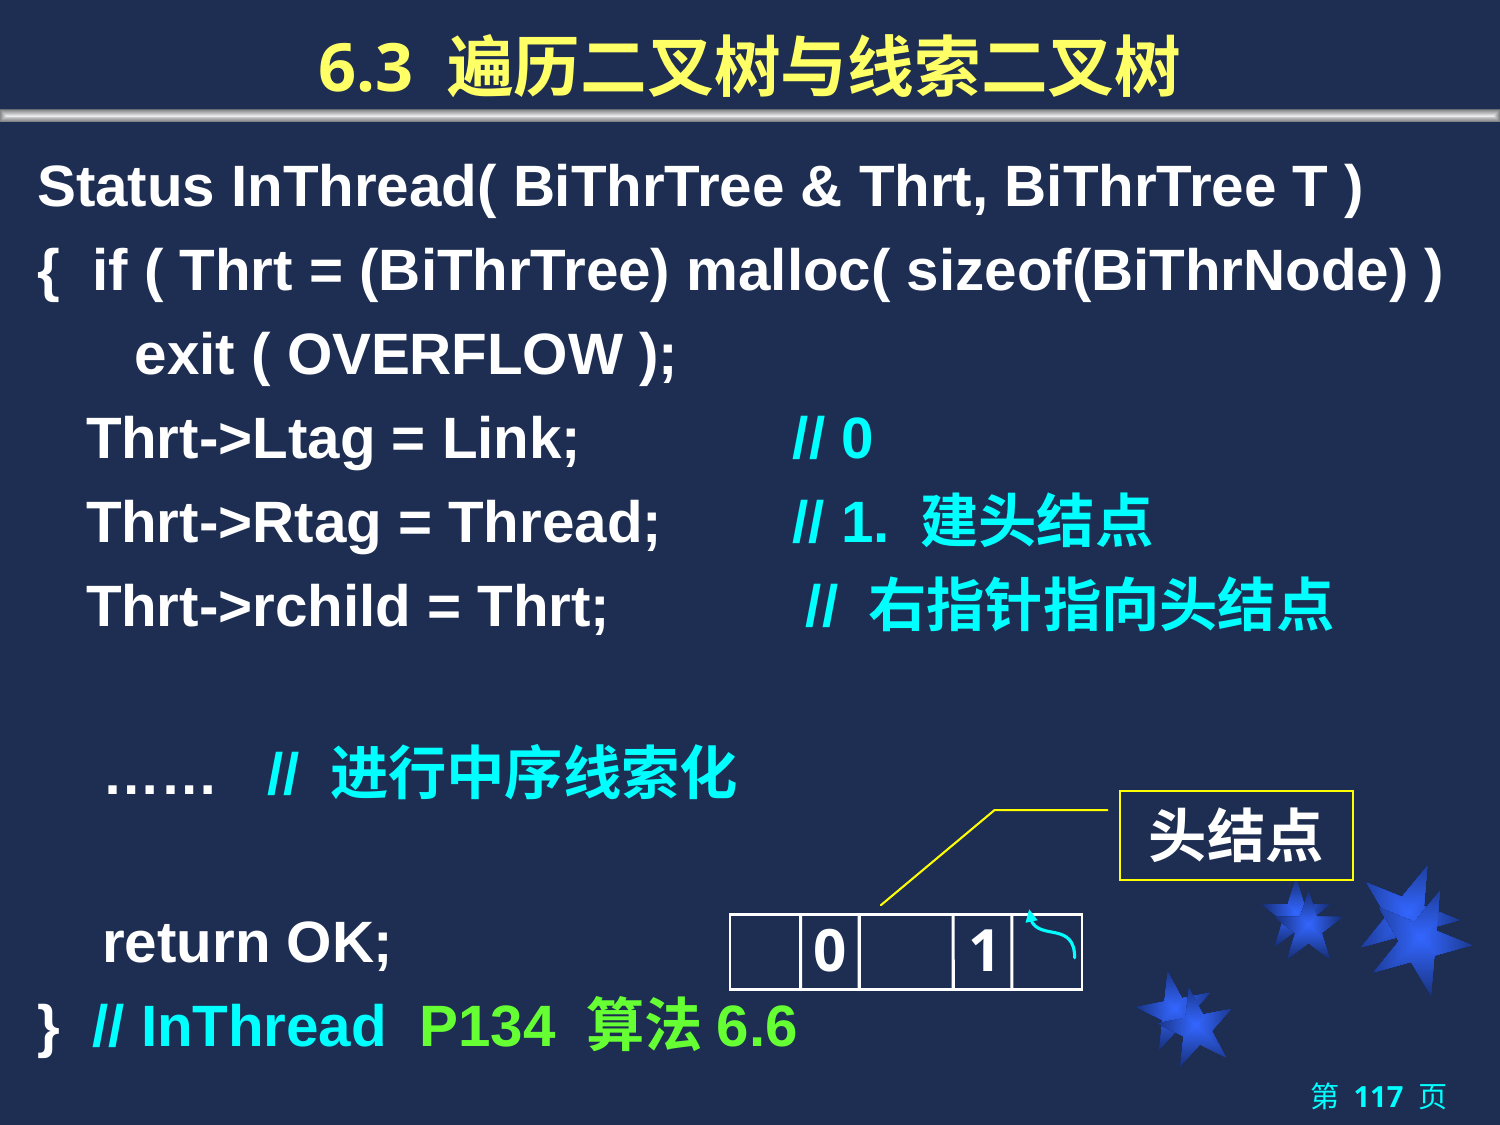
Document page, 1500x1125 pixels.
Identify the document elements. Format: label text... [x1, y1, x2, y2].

slide_number 第 117 页 [1067, 1087, 1463, 1125]
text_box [729, 914, 1083, 990]
title 6.3 遍历二叉树与线索二叉树 [0, 0, 1500, 113]
list Status InThread( BiThrTree & Thrt, BiThrTree T ) { if ( Thrt = (BiThrTree) malloc( sizeof(BiThrNode) ) exit ( OVERFLOW ); Thrt->Ltag = Link; // 0 Thrt->Rtag = Thread; // 1. 建头结点 Thrt->rchild = Thrt; // 右指针指向头结点 …… // 进行中序线索化 return OK; } // InThread P134 算法6.6 [21, 126, 1489, 1087]
text_box 0 [776, 905, 883, 912]
text_box 头结点 [1119, 791, 1353, 880]
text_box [1028, 909, 1075, 958]
text_box 1 [931, 905, 1038, 912]
